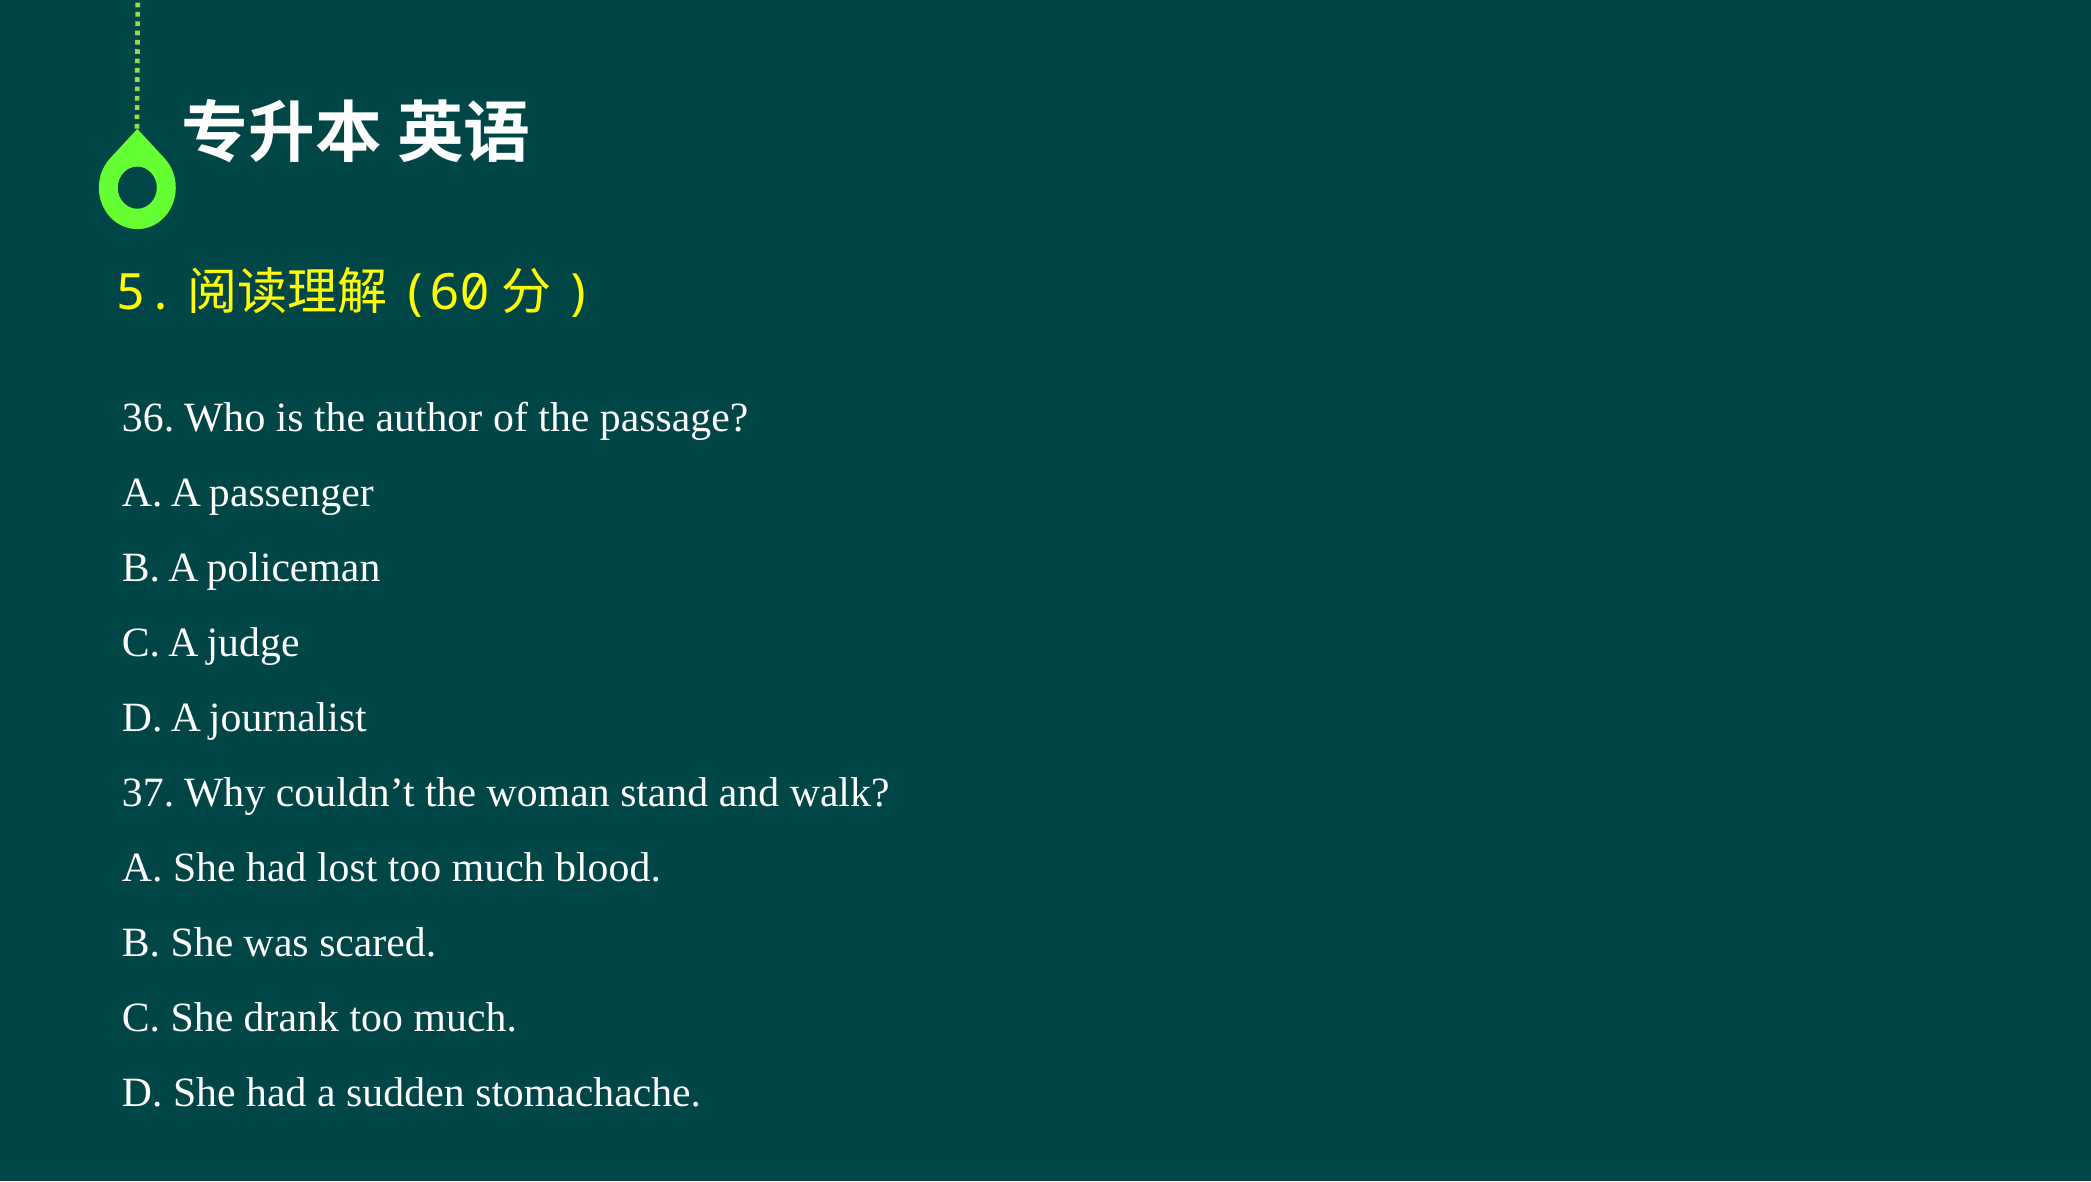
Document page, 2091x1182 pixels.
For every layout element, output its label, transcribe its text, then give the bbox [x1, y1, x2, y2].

text_box 36. Who is the author of the passage? A. A passenger B. A policeman C. A judge D. A journalist 37. Why couldn’t the woman stand and walk? A. She had lost too much blood. B. She was scared. C. She drank too much. D. She had a sudden stomachache. [107, 357, 1779, 1123]
text_box 专升本 英语 [167, 82, 2091, 178]
text_box 5.阅读理解(60分) [100, 251, 1631, 327]
